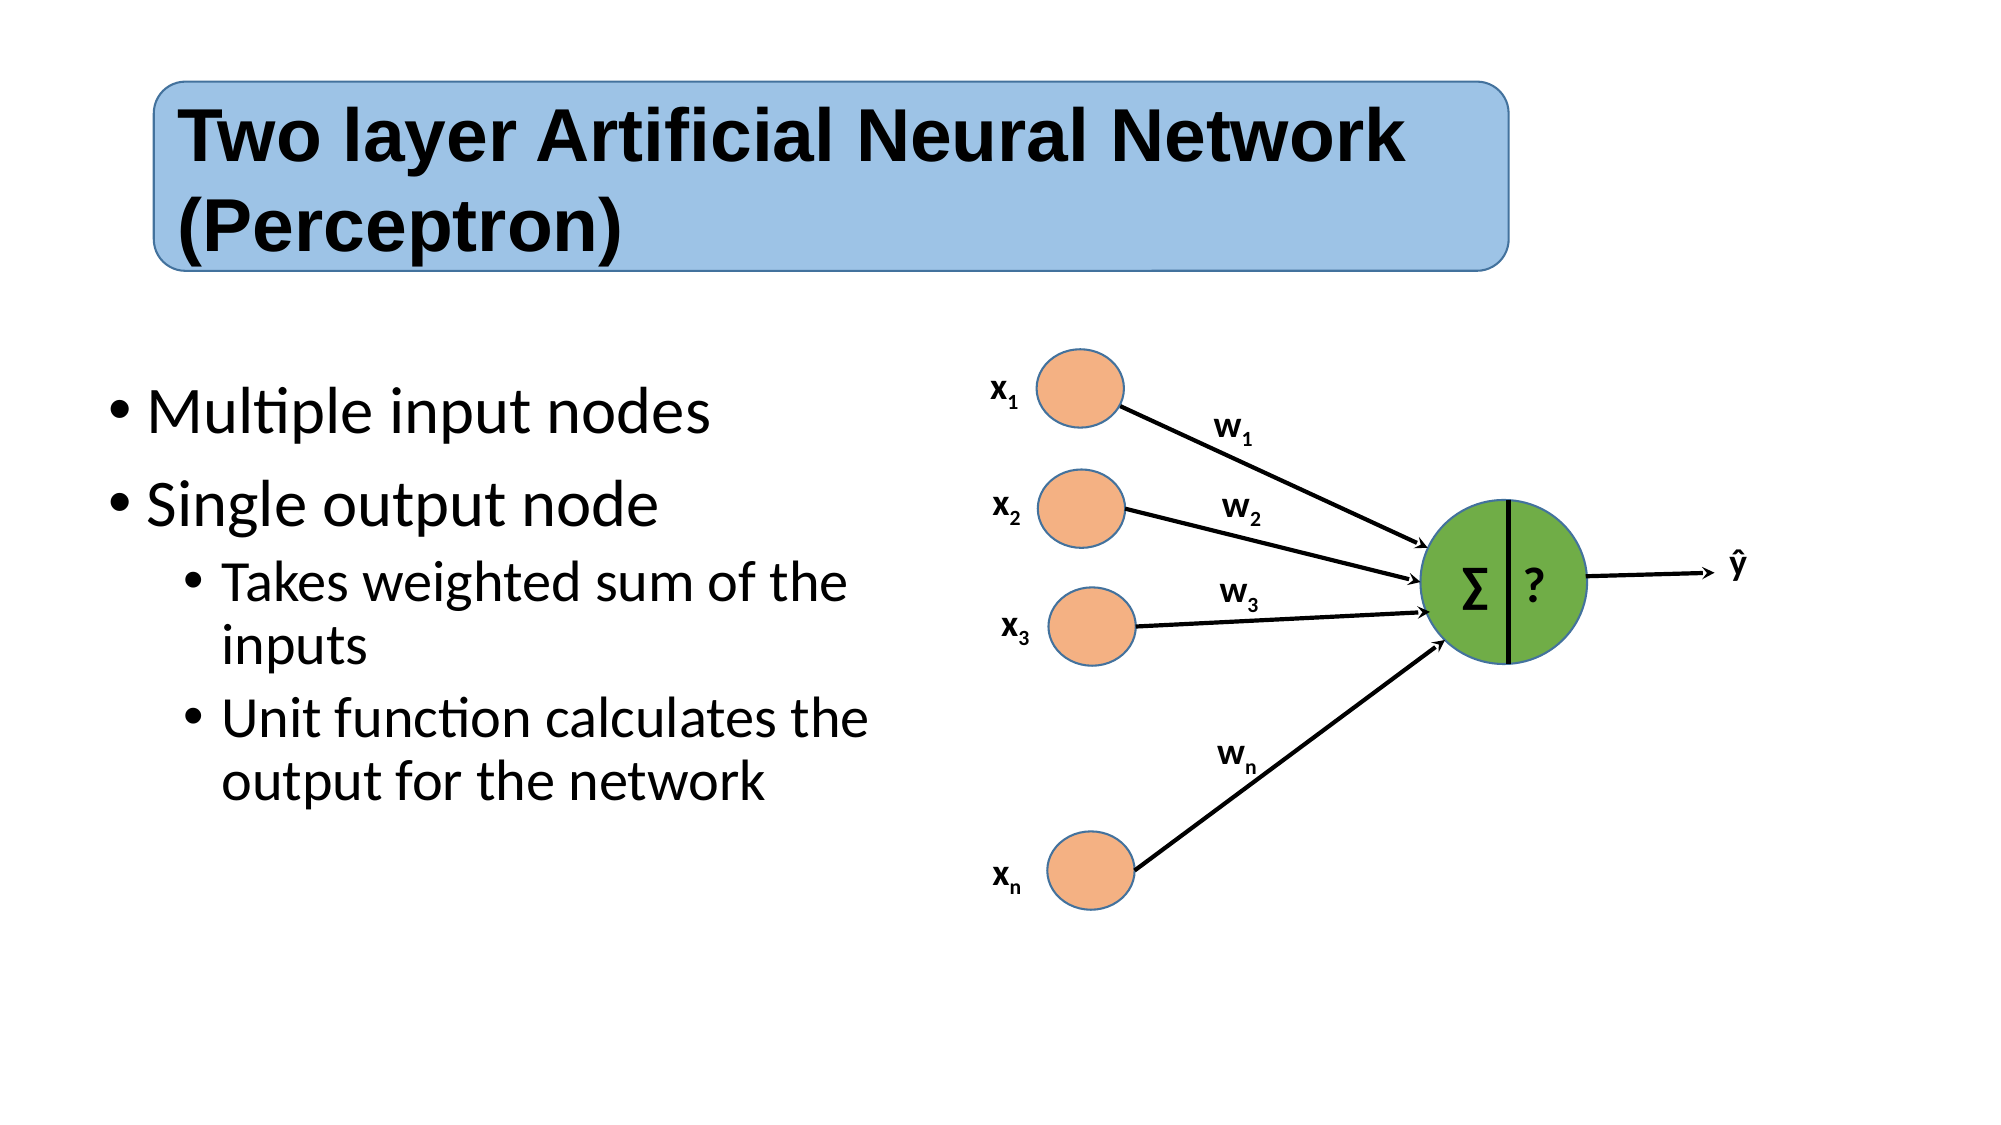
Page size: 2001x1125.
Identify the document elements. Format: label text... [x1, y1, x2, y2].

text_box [975, 349, 1793, 910]
list Multiple input nodes Single output node Takes weighted sum of the inputs Unit function calculates the output for the network [94, 368, 952, 1027]
text_box Two layer Artificial Neural Network (Perceptron) [152, 80, 1510, 272]
